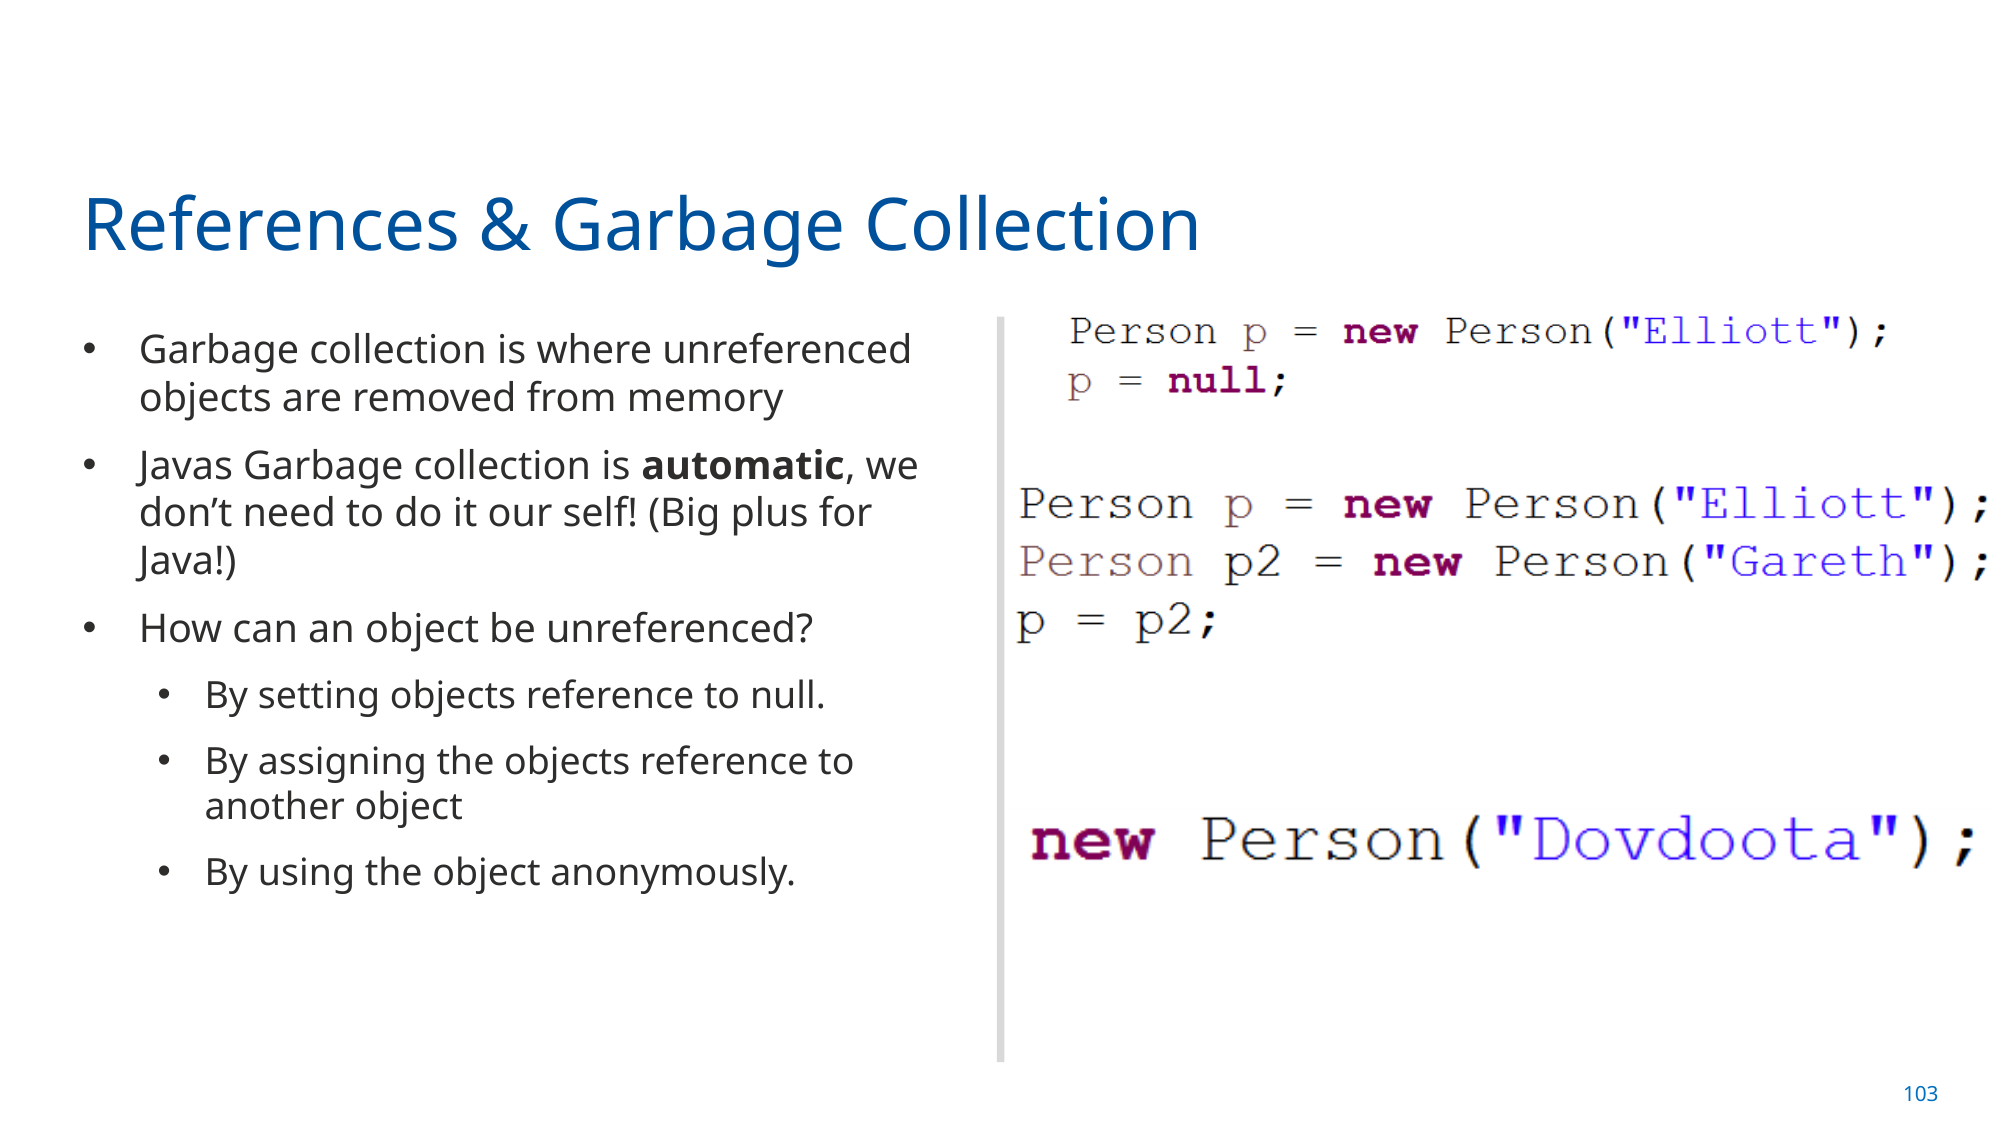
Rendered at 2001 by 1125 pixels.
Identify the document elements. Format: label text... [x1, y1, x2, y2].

picture [1060, 310, 1911, 410]
text_box References & Garbage Collection [67, 170, 1565, 273]
picture [1009, 807, 1998, 900]
picture [1009, 479, 1998, 649]
text_box Garbage collection is where unreferenced objects are removed from memory Javas Garbage collection is automatic, we don’t need to do it our self! (Big plus for Java!) How can an object be unreferenced? By setting objects reference to null. By assigning the objects reference to another object By using the object anonymously. [67, 316, 984, 1063]
